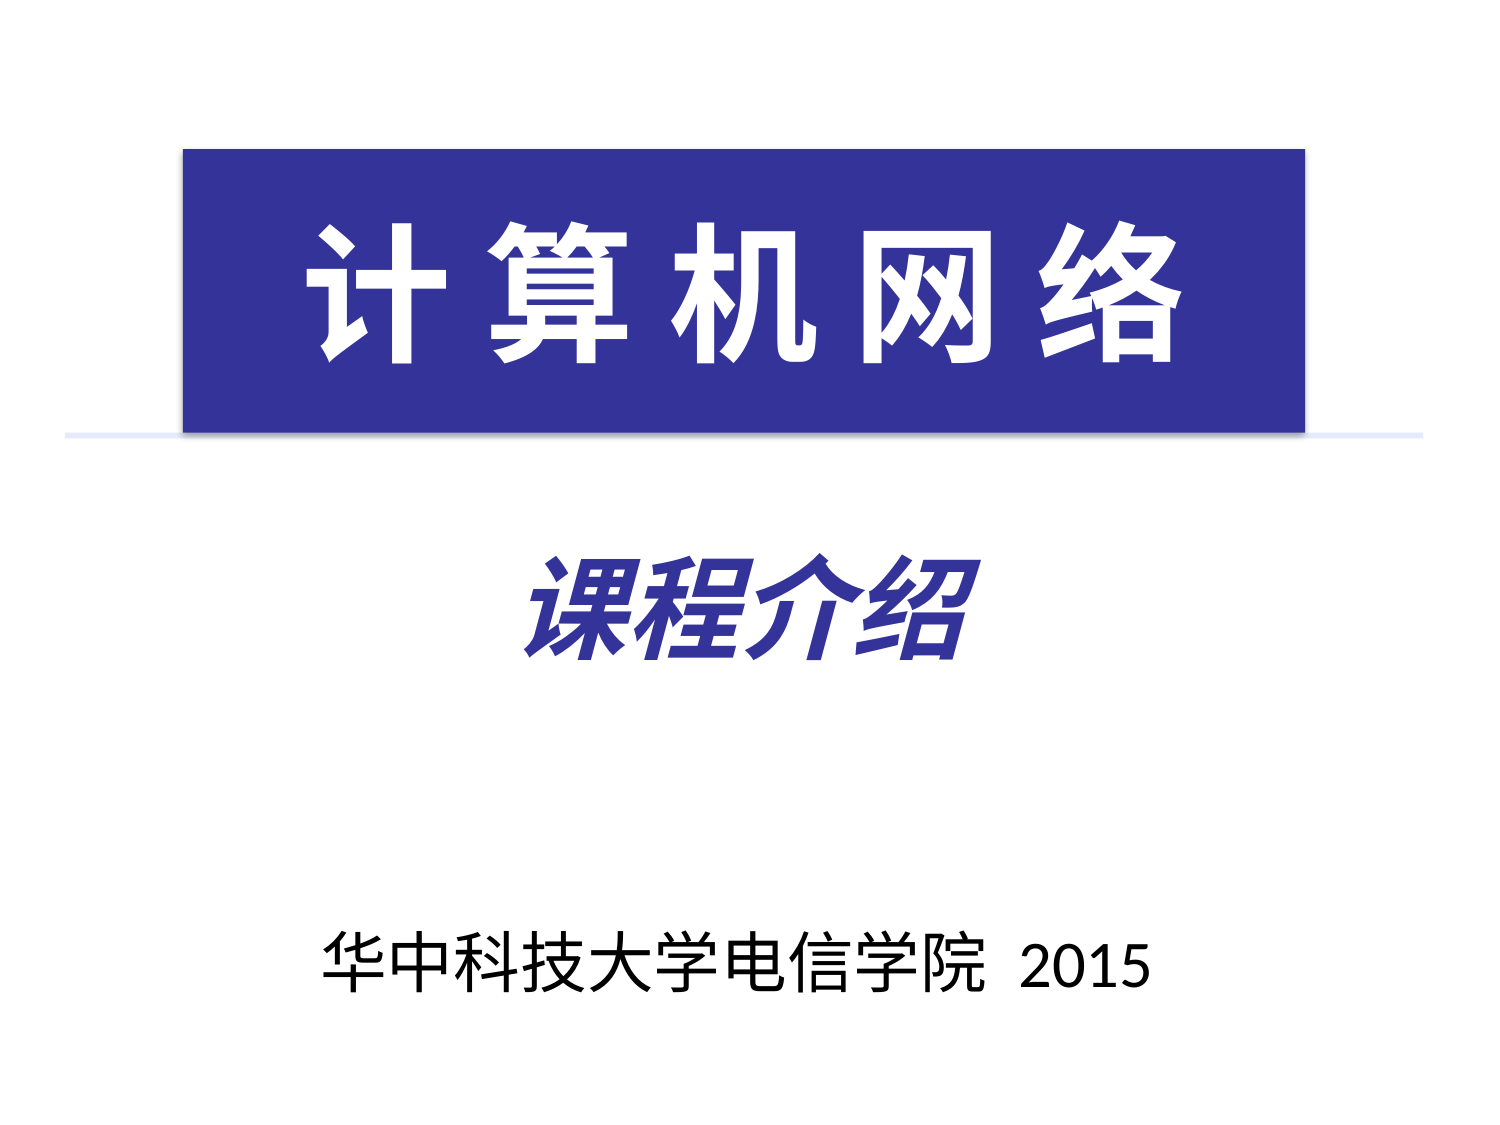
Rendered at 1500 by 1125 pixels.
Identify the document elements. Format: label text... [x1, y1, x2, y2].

subtitle 华中科技大学电信学院 2015 [159, 633, 1315, 1071]
text_box 计 算 机 网 络 [182, 149, 1306, 340]
title 课程介绍 [100, 340, 1378, 681]
